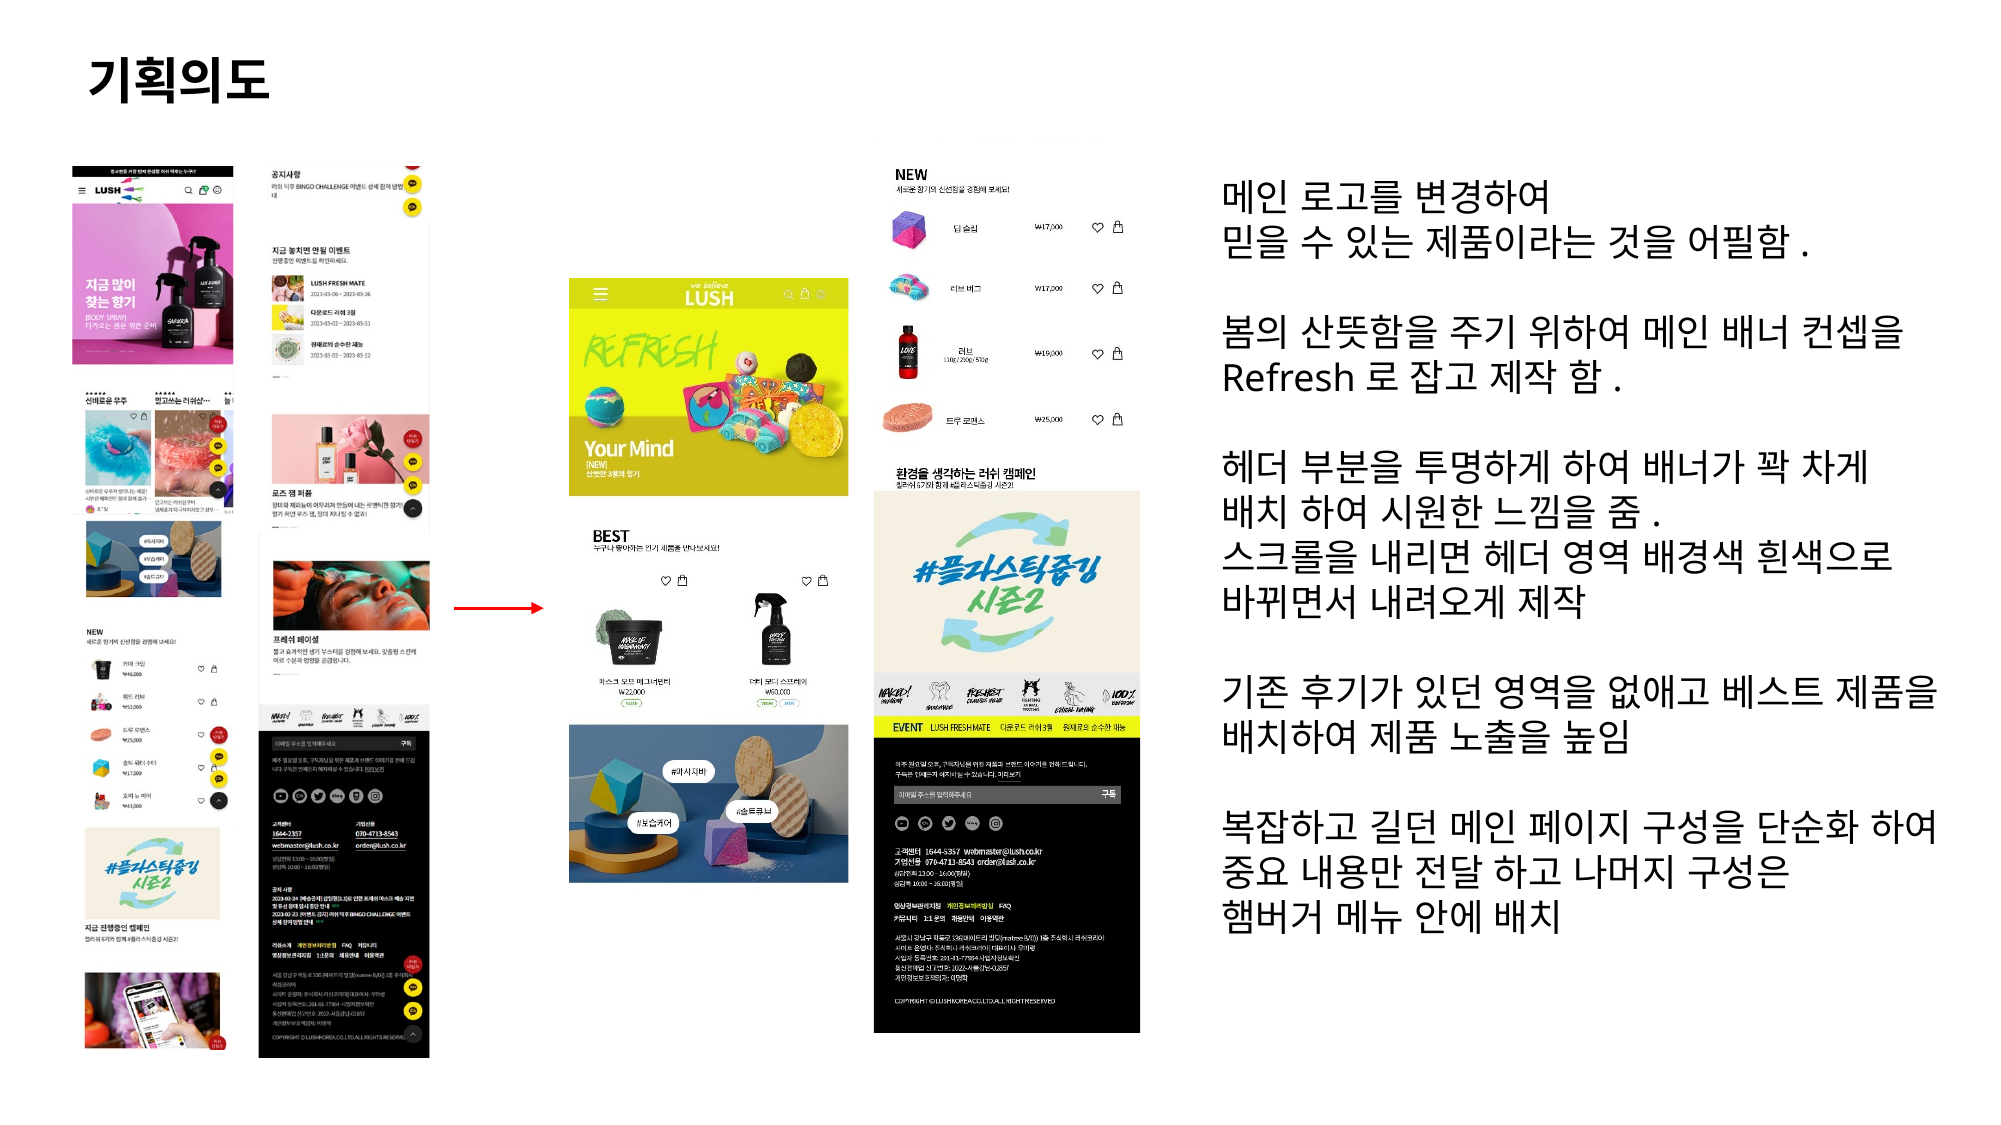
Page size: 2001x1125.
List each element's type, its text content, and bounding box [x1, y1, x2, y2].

picture [873, 137, 1141, 1033]
picture [569, 278, 849, 892]
picture [258, 166, 430, 1058]
picture [72, 166, 234, 1050]
text_box 메인 로고를 변경하여 믿을 수 있는 제품이라는 것을 어필함. 봄의 산뜻함을 주기 위하여 메인 배너 컨셉을 Refresh로 잡고 제작 함. 헤더 부분을 투명하게 하여 배너가 꽉 차게 배치 하여 시원한 느낌을 줌. 스크롤을 내리면 헤더 영역 배경색 흰색으로 바뀌면서 내려오게 제작 기존 후기가 있던 영역을 없애고 베스트 제품을 배치하여 제품 노출을 높임 복잡하고 길던 메인 페이지 구성을 단순화 하여 중요 내용만 전달 하고 나머지 구성은 햄버거 메뉴 안에 배치 [1206, 166, 1955, 947]
text_box 기획의도 [72, 42, 294, 118]
